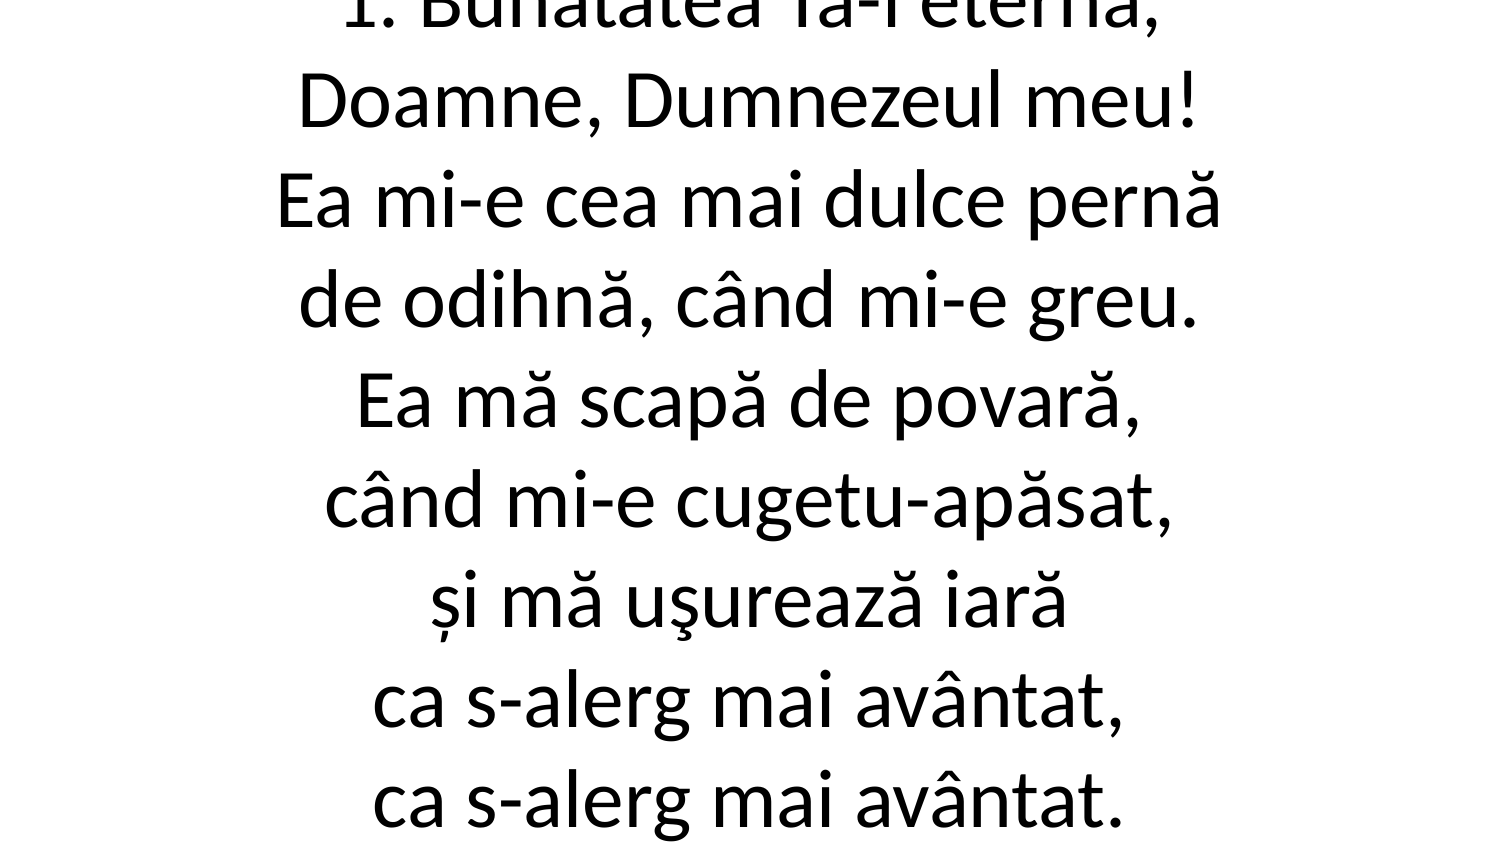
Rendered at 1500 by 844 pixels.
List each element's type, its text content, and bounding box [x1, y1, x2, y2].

text_box 1. Bunătatea Ta-i eternă, Doamne, Dumnezeul meu! Ea mi-e cea mai dulce pernă de odihnă, când mi-e greu. Ea mă scapă de povară, când mi-e cugetu-apăsat, și mă uşurează iară ca s-alerg mai avântat, ca s-alerg mai avântat. Bunătatea Ta, bunătatea Ta! [254, 0, 1246, 844]
